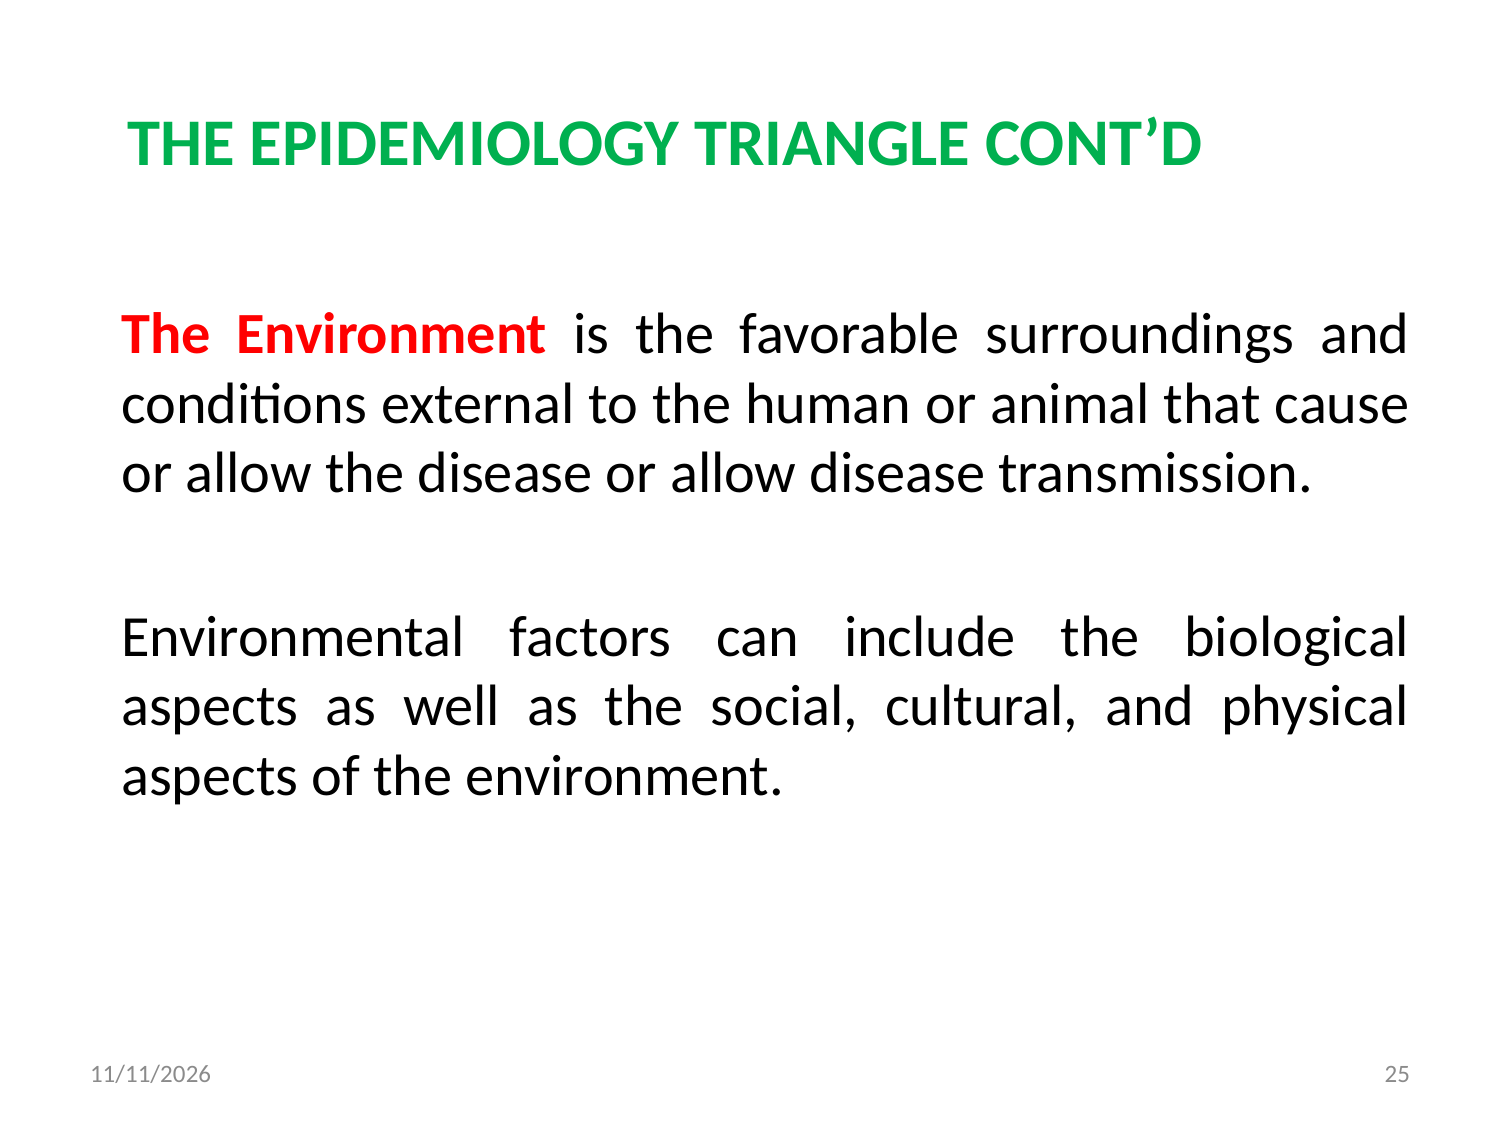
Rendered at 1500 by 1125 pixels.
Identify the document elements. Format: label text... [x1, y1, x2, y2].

title THE EPIDEMIOLOGY TRIANGLE CONT’D [112, 45, 1425, 233]
list The Environment is the favorable surroundings and conditions external to the human or animal that cause or allow the disease or allow disease transmission. Environmental factors can include the biological aspects as well as the social, cultural, and physical aspects of the environment. [50, 287, 1425, 1075]
slide_number 25 [1074, 1042, 1425, 1103]
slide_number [75, 1042, 425, 1103]
